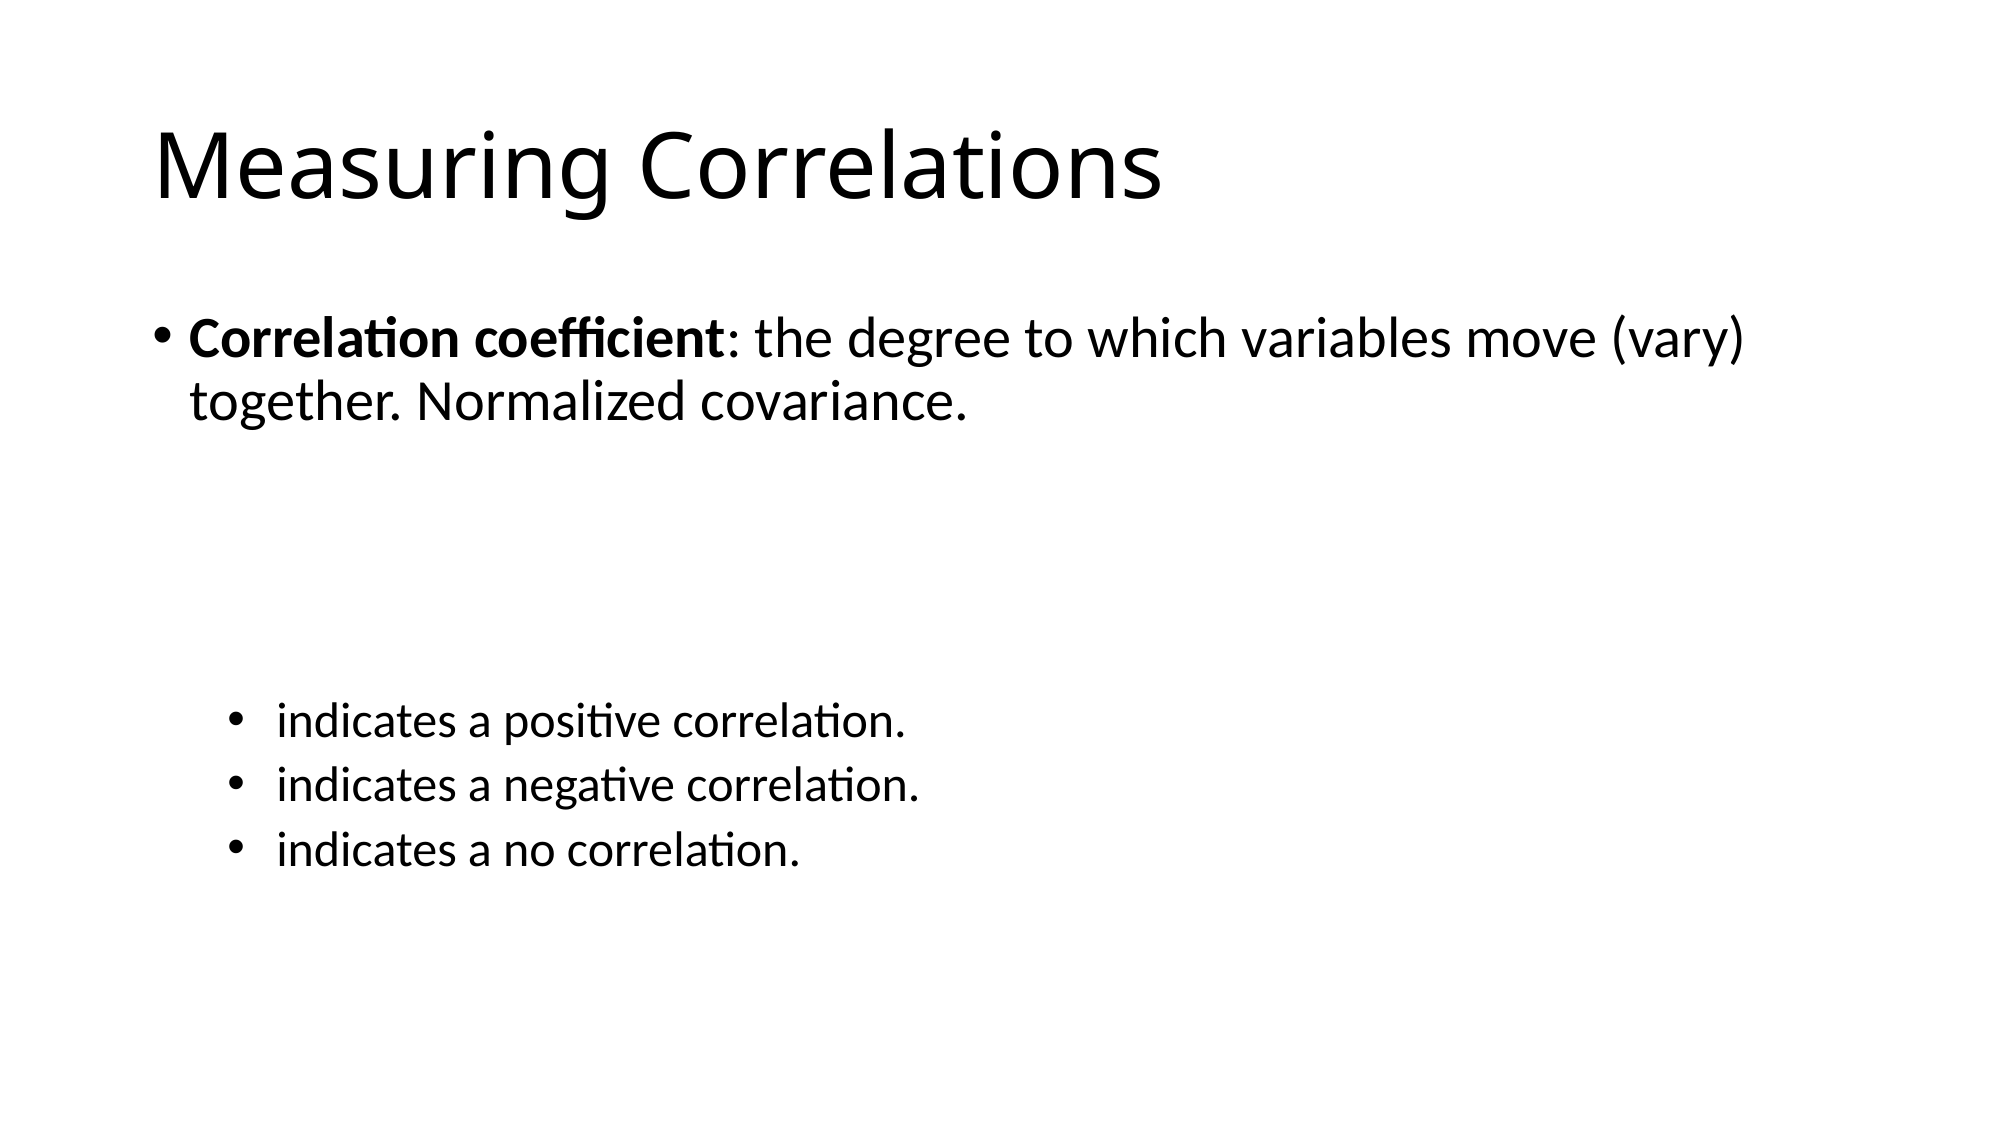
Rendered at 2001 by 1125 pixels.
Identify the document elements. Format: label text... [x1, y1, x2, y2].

title Measuring Correlations [137, 59, 1863, 278]
